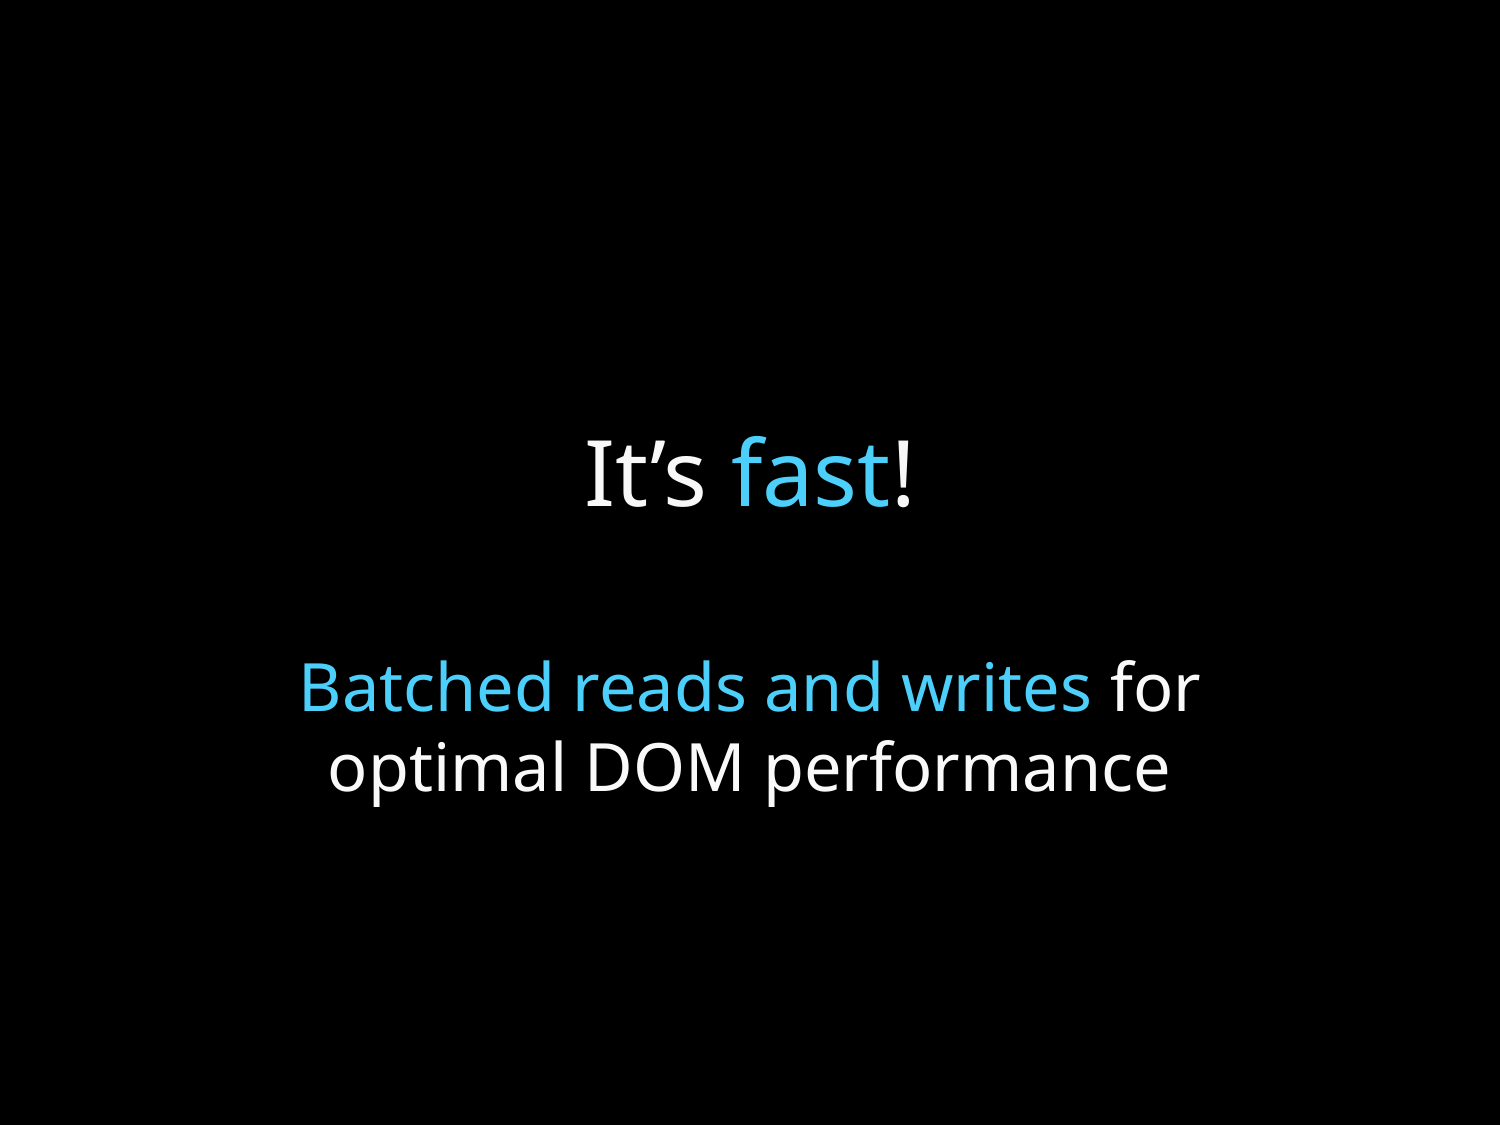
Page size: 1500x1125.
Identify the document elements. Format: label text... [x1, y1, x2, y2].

title It’s fast! [112, 349, 1388, 591]
subtitle Batched reads and writes for optimal DOM performance [225, 637, 1275, 925]
